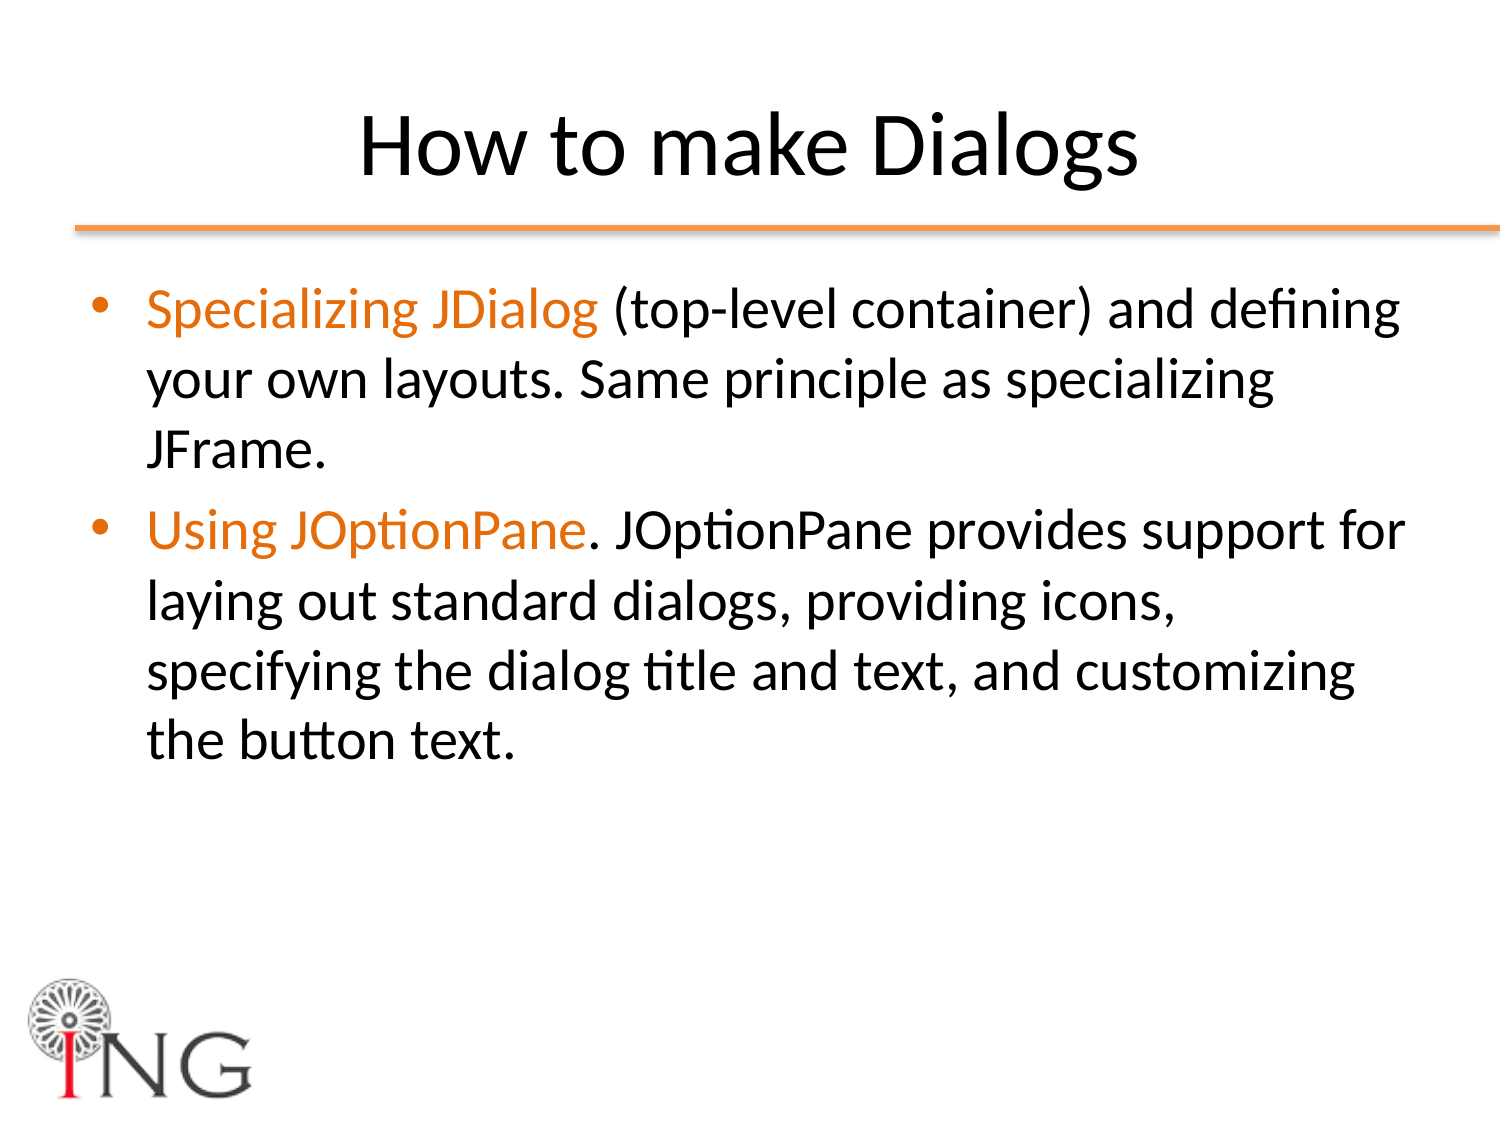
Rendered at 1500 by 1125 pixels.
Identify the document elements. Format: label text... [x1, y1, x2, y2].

list Specializing JDialog (top-level container) and defining your own layouts. Same principle as specializing JFrame. Using JOptionPane. JOptionPane provides support for laying out standard dialogs, providing icons, specifying the dialog title and text, and customizing the button text. [75, 262, 1425, 1005]
picture [3, 956, 281, 1125]
title How to make Dialogs [75, 45, 1425, 233]
